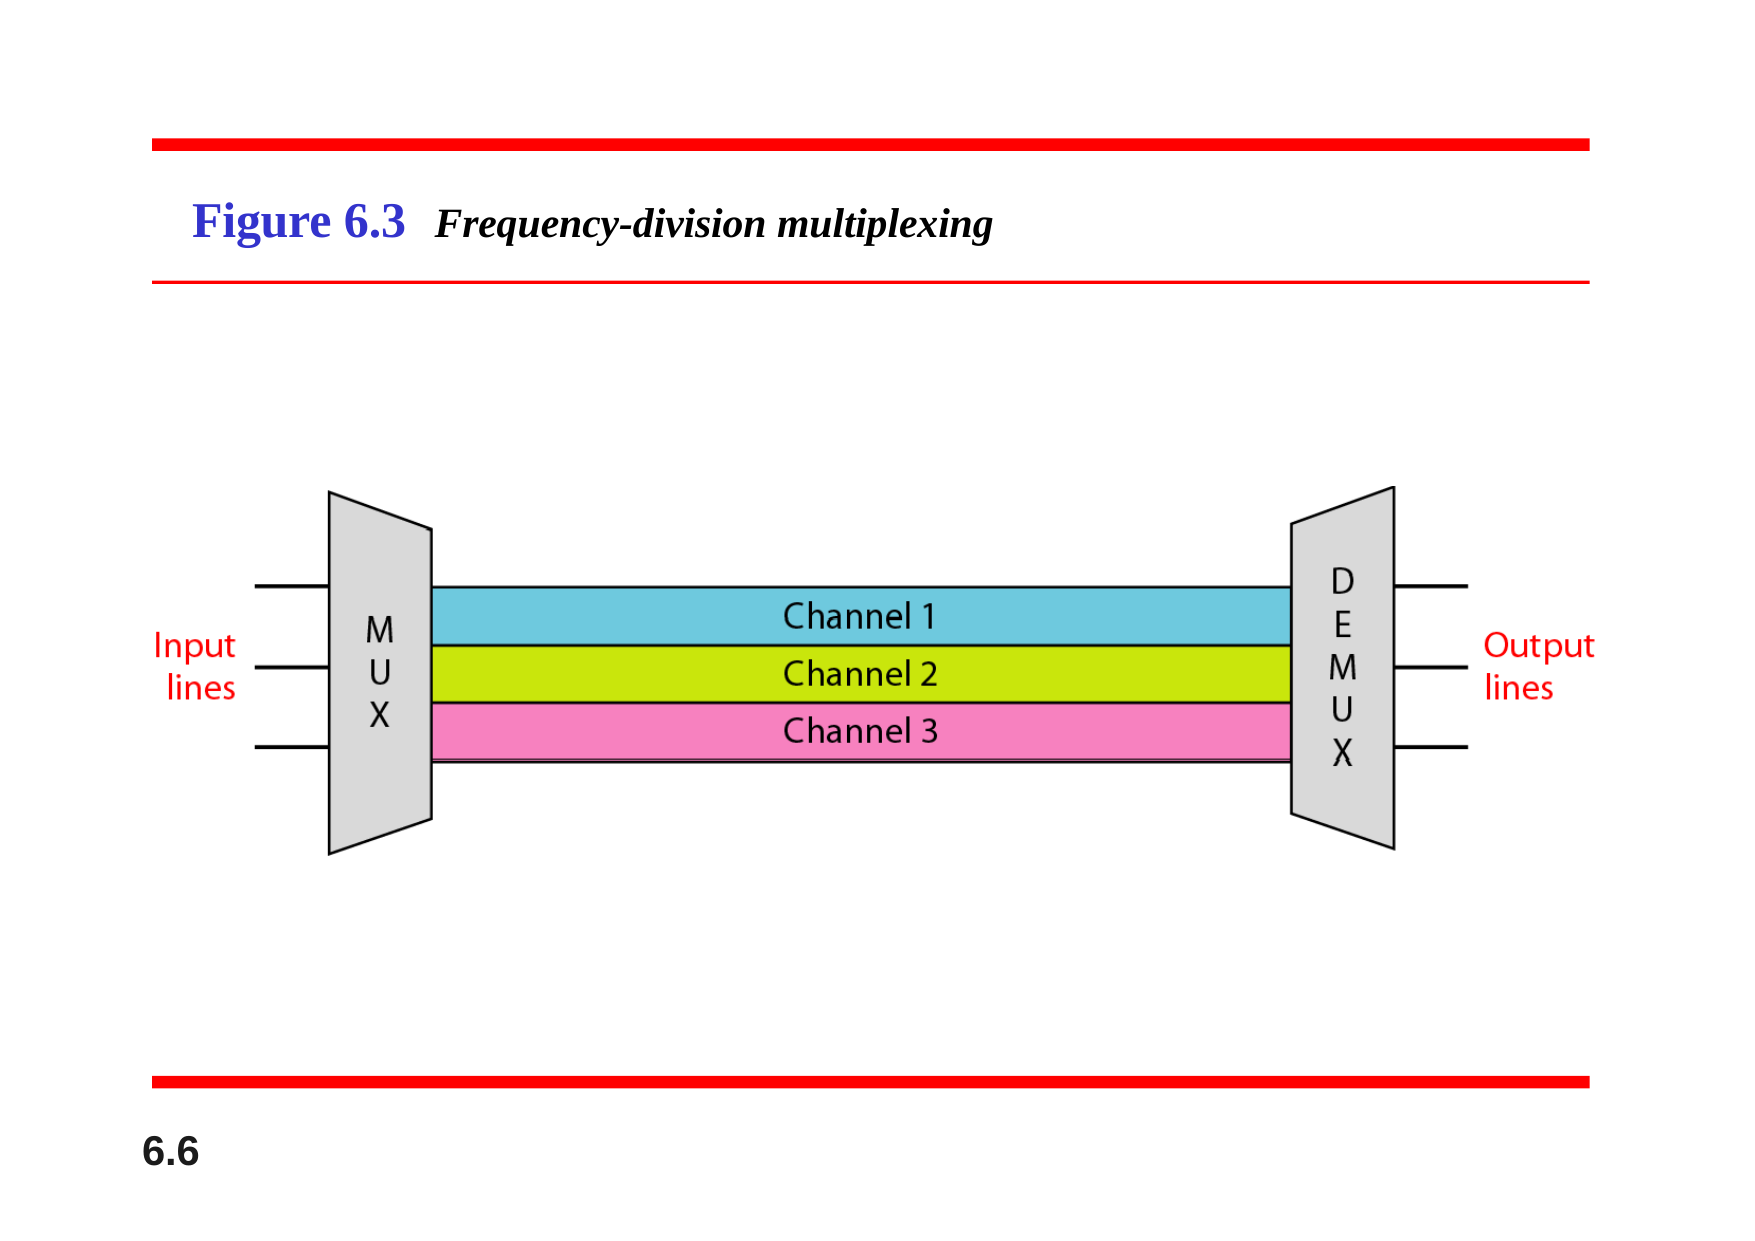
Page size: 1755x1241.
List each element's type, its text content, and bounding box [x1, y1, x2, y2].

picture [151, 486, 1595, 858]
text_box 6.6 [139, 1125, 207, 1222]
title Figure 6.3 Frequency-division multiplexing [190, 185, 996, 396]
text_box [152, 1075, 1590, 1089]
